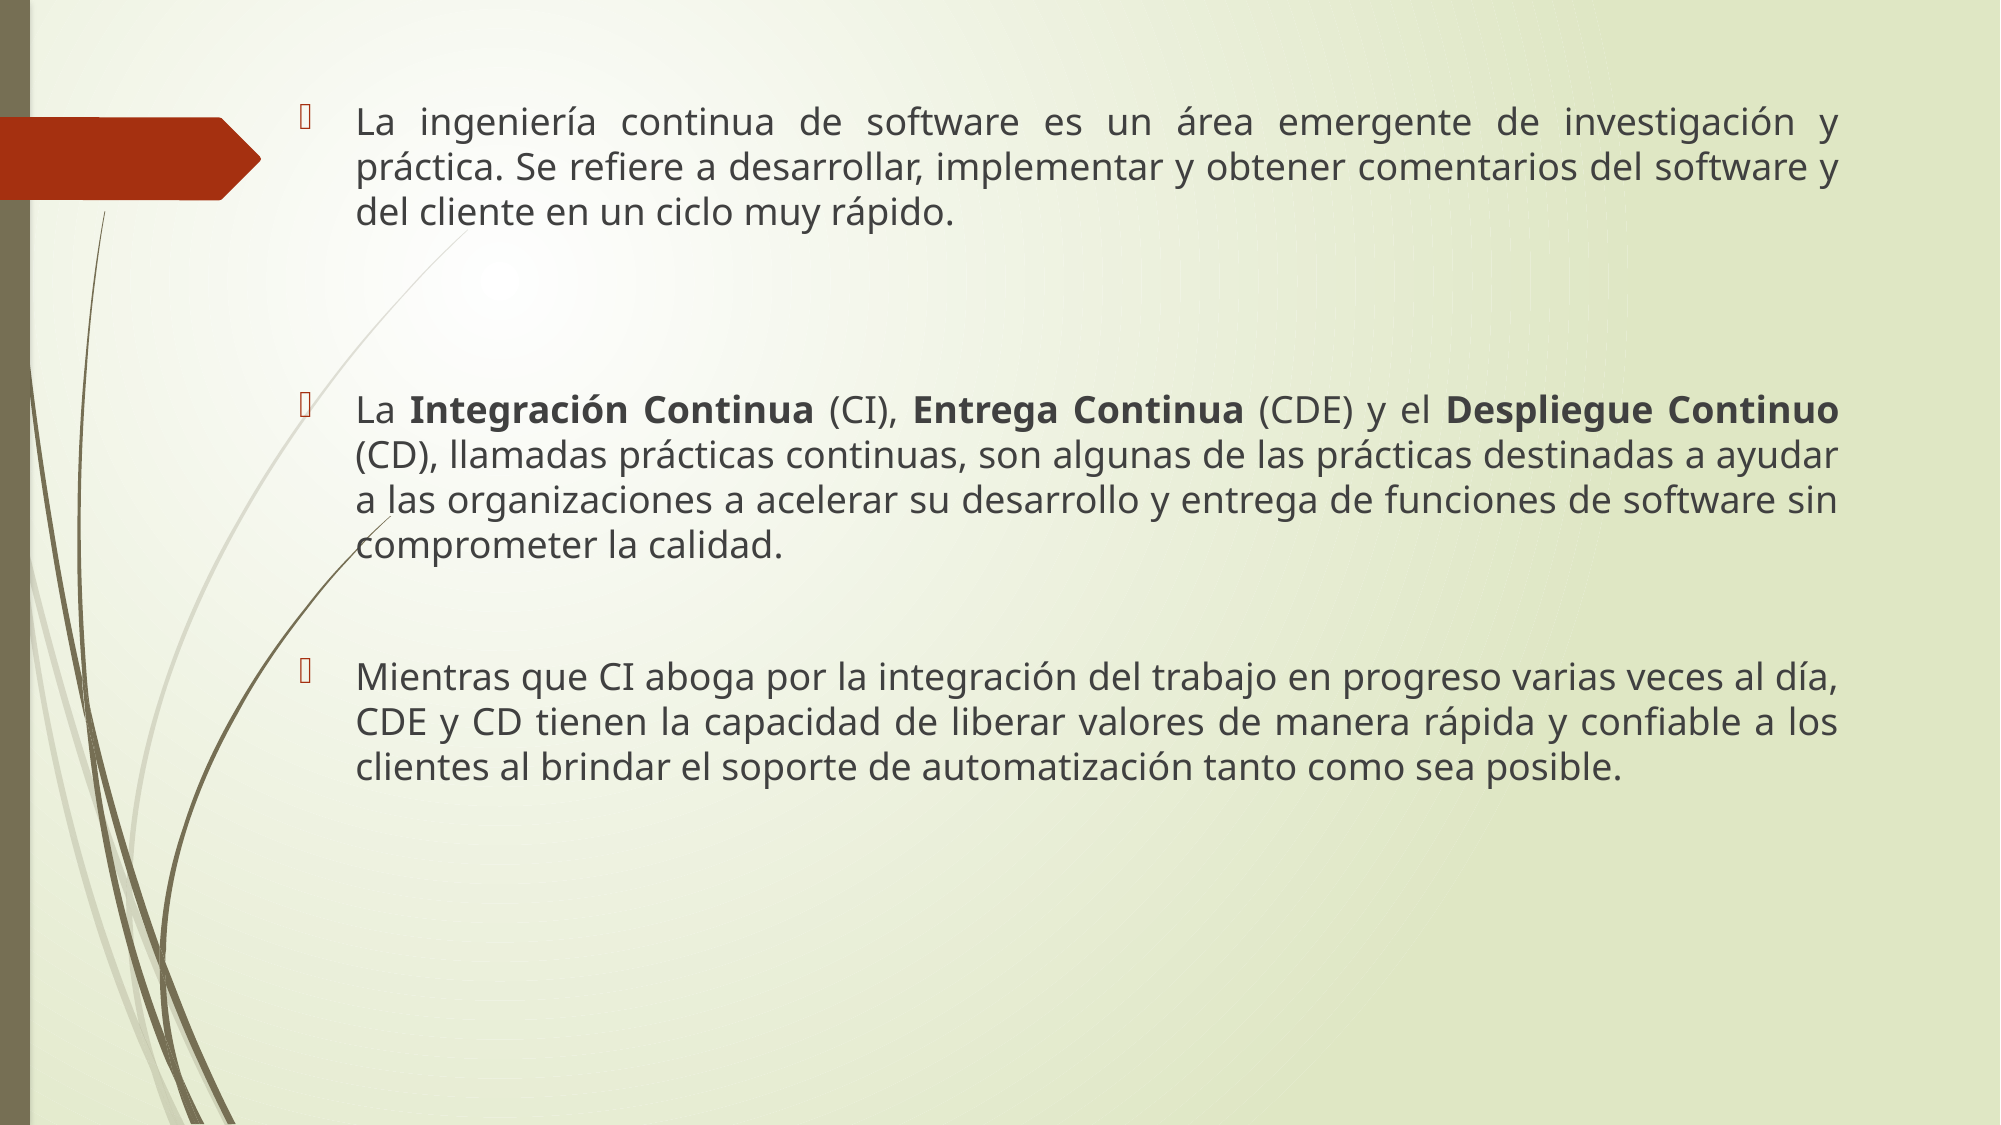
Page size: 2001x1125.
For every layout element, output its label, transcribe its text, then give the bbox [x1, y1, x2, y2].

list La ingeniería continua de software es un área emergente de investigación y práctica. Se refiere a desarrollar, implementar y obtener comentarios del software y del cliente en un ciclo muy rápido. La Integración Continua (CI), Entrega Continua (CDE) y el Despliegue Continuo (CD), llamadas prácticas continuas, son algunas de las prácticas destinadas a ayudar a las organizaciones a acelerar su desarrollo y entrega de funciones de software sin comprometer la calidad. Mientras que CI aboga por la integración del trabajo en progreso varias veces al día, CDE y CD tienen la capacidad de liberar valores de manera rápida y confiable a los clientes al brindar el soporte de automatización tanto como sea posible. [284, 90, 1856, 1054]
